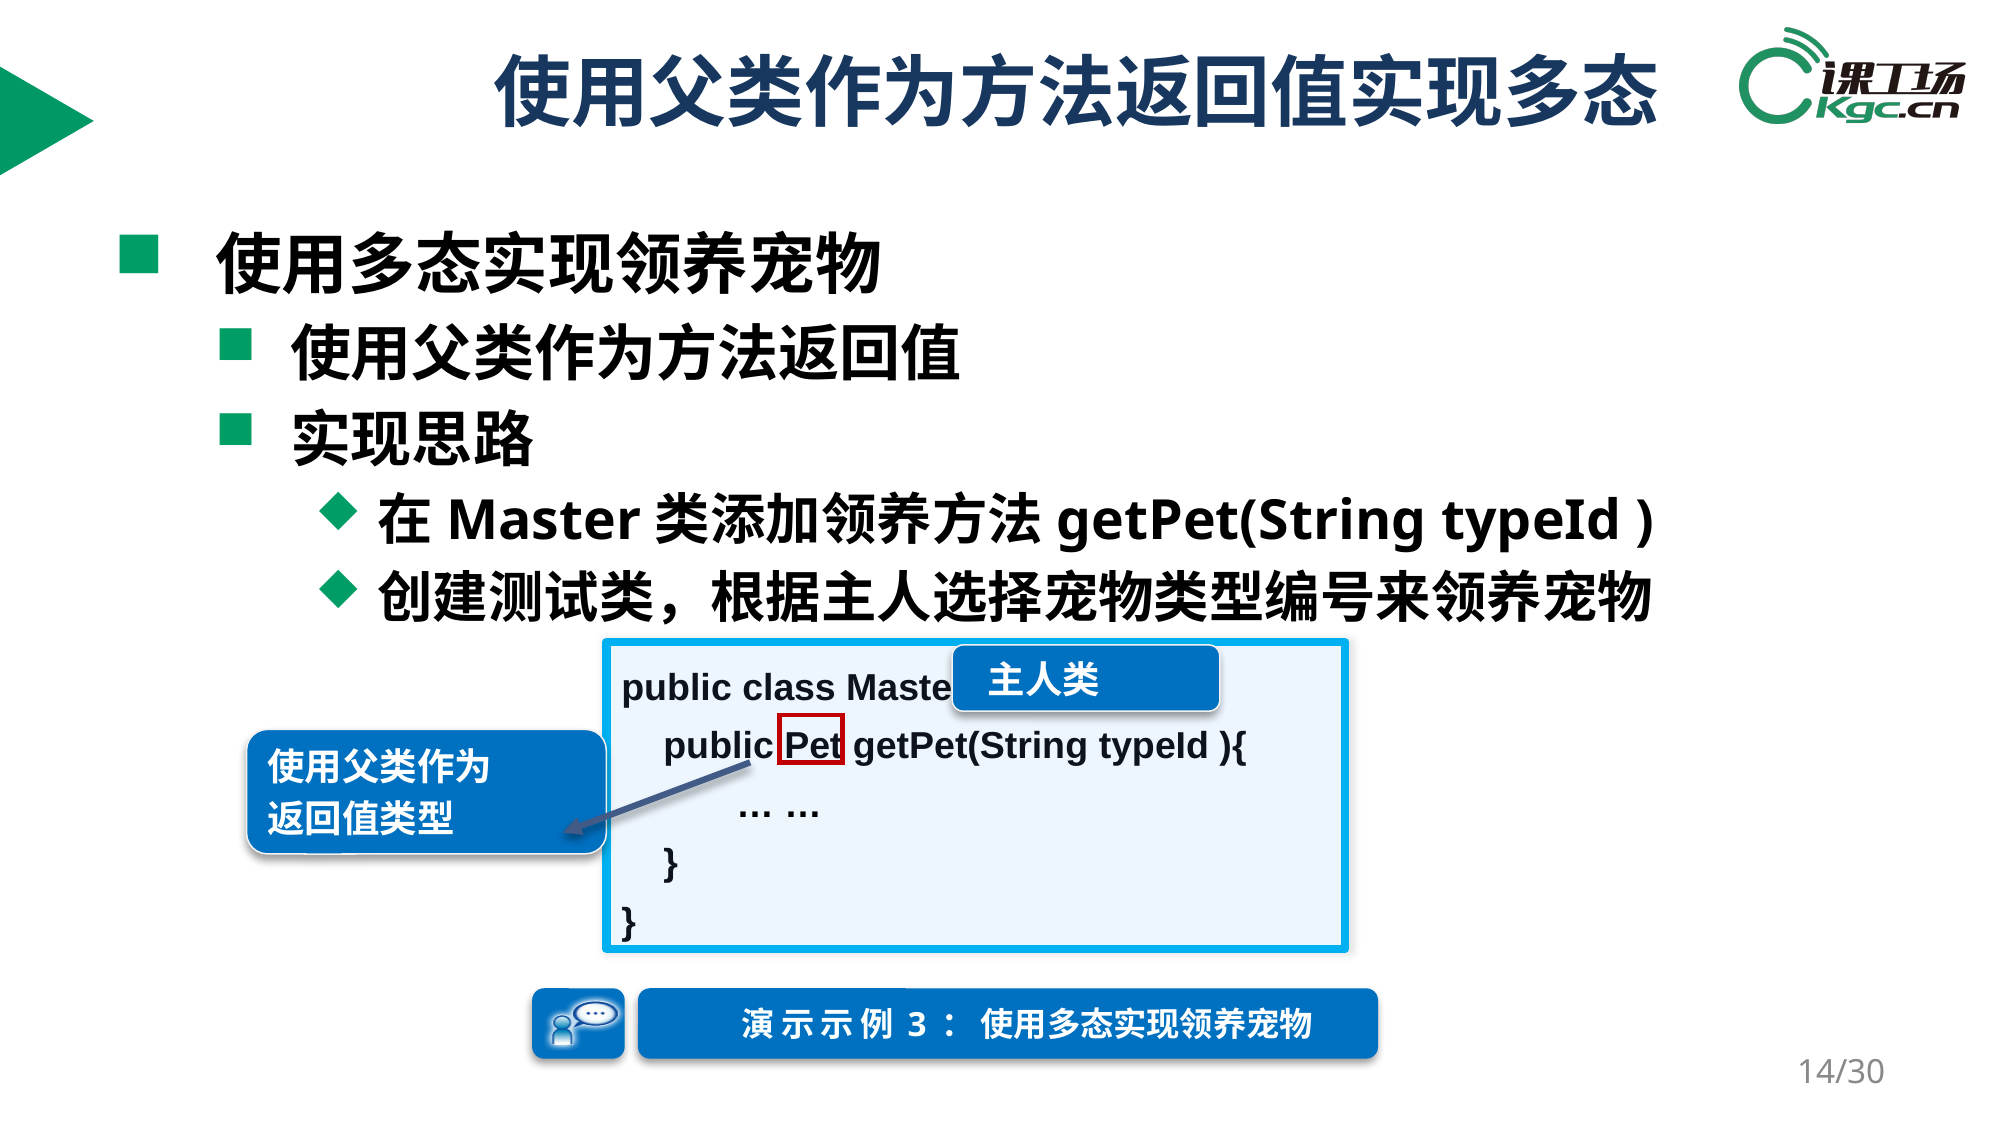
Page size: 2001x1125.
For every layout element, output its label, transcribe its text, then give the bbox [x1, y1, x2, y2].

text_box 主人类 [952, 644, 1220, 712]
text_box public class Master { public Pet getPet(String typeId ){ … … } } [606, 641, 1345, 950]
text_box [779, 714, 843, 763]
title 使用父类作为方法返回值实现多态 [478, 11, 1721, 168]
list 使用多态实现领养宠物 使用父类作为方法返回值 实现思路 在Master类添加领养方法getPet(String typeId ) 创建测试类，根据主人选择宠物类型编号来领养宠物 [99, 214, 1900, 1005]
text_box 使用父类作为 返回值类型 [246, 729, 607, 855]
picture [1739, 27, 1966, 124]
slide_number 14/30 [1433, 1042, 1901, 1104]
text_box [562, 762, 751, 833]
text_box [531, 988, 1379, 1059]
